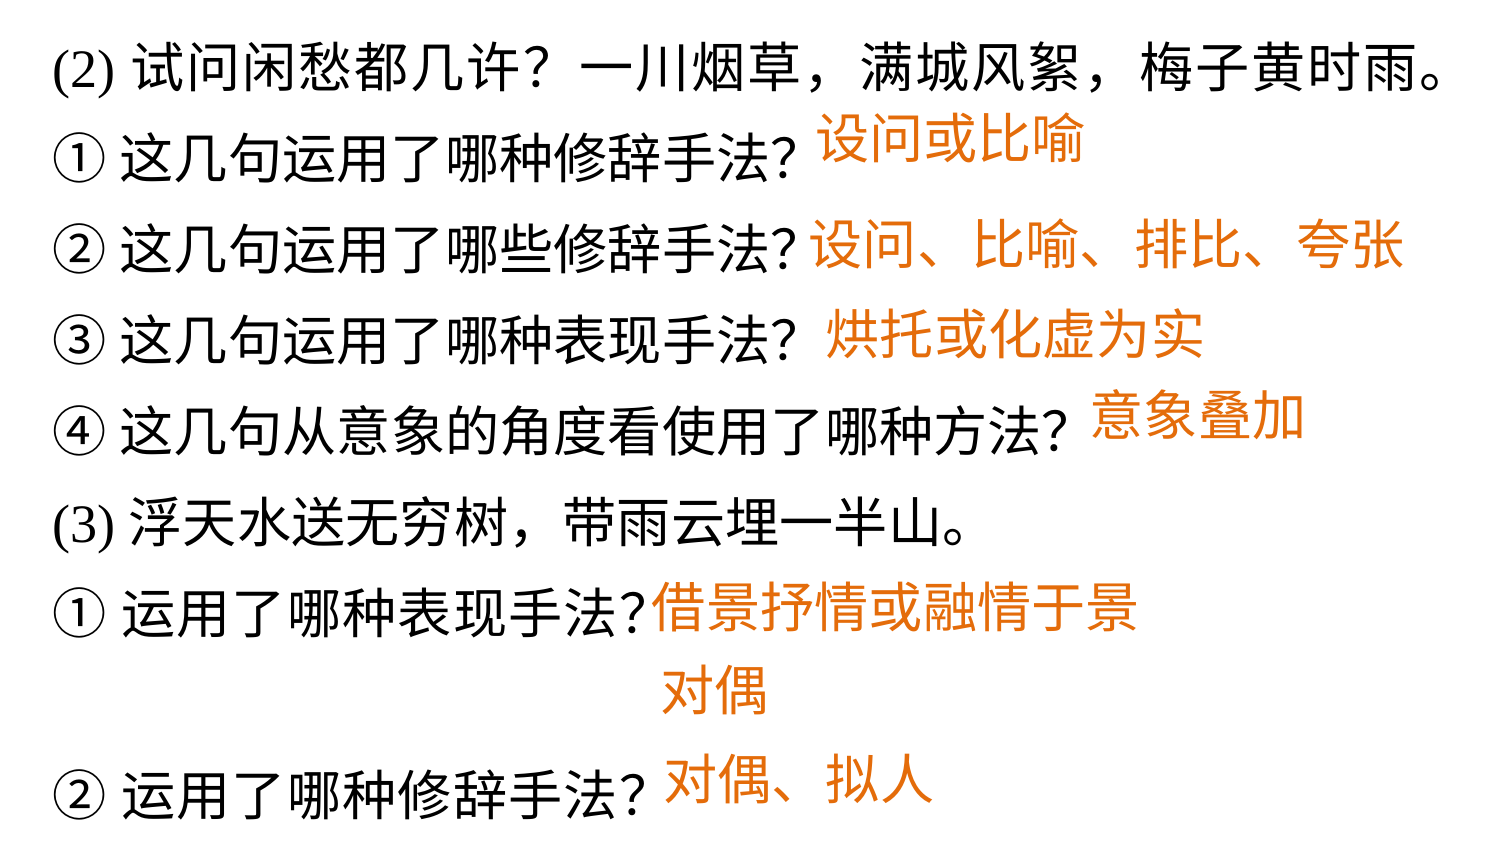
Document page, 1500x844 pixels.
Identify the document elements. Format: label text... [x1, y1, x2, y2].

text_box 设问、比喻、排比、夸张 [794, 174, 1421, 283]
text_box 意象叠加 [1074, 374, 1322, 454]
text_box 借景抒情或融情于景 [637, 536, 1156, 646]
text_box 设问或比喻 [800, 97, 1102, 174]
text_box 对偶、拟人 [648, 738, 950, 818]
text_box 烘托或化虚为实 [811, 263, 1221, 373]
text_box 对偶 [645, 649, 784, 730]
text_box (2)试问闲愁都几许？一川烟草，满城风絮，梅子黄时雨。 ①这几句运用了哪种修辞手法？ ②这几句运用了哪些修辞手法？ ③这几句运用了哪种表现手法？ ④这几句从意象的角度看使用了哪种方法？ (3)浮天水送无穷树，带雨云埋一半山。 ①运用了哪种表现手法？ ②运用了哪种修辞手法？ ③运用了哪些修辞手法？ [37, 0, 1435, 844]
